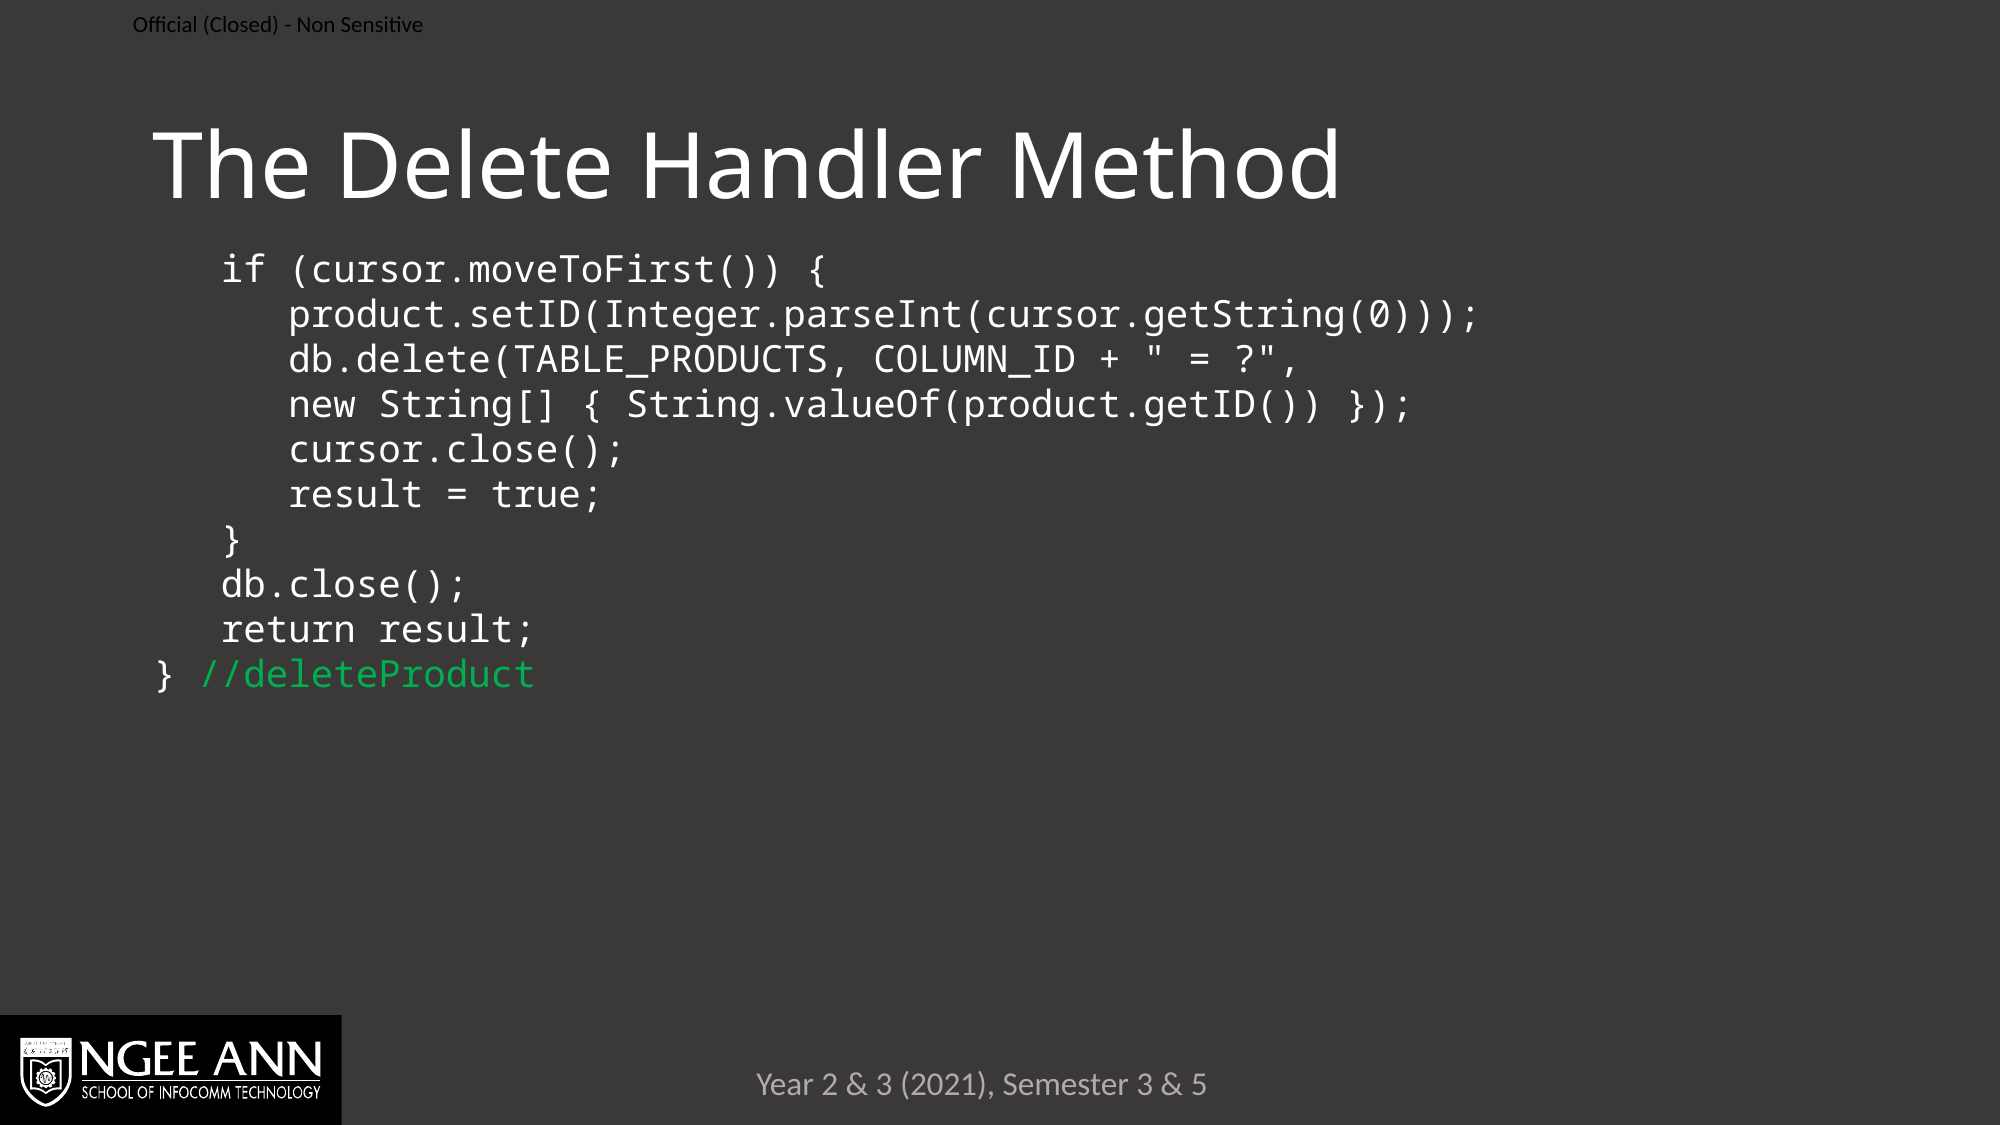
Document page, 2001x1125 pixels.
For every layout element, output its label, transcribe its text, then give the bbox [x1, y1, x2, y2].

text_box if (cursor.moveToFirst()) { product.setID(Integer.parseInt(cursor.getString(0))); db.delete(TABLE_PRODUCTS, COLUMN_ID + " = ?", new String[] { String.valueOf(product.getID()) }); cursor.close(); result = true; } db.close(); return result; } //deleteProduct [138, 238, 1556, 703]
title The Delete Handler Method [137, 59, 1863, 278]
